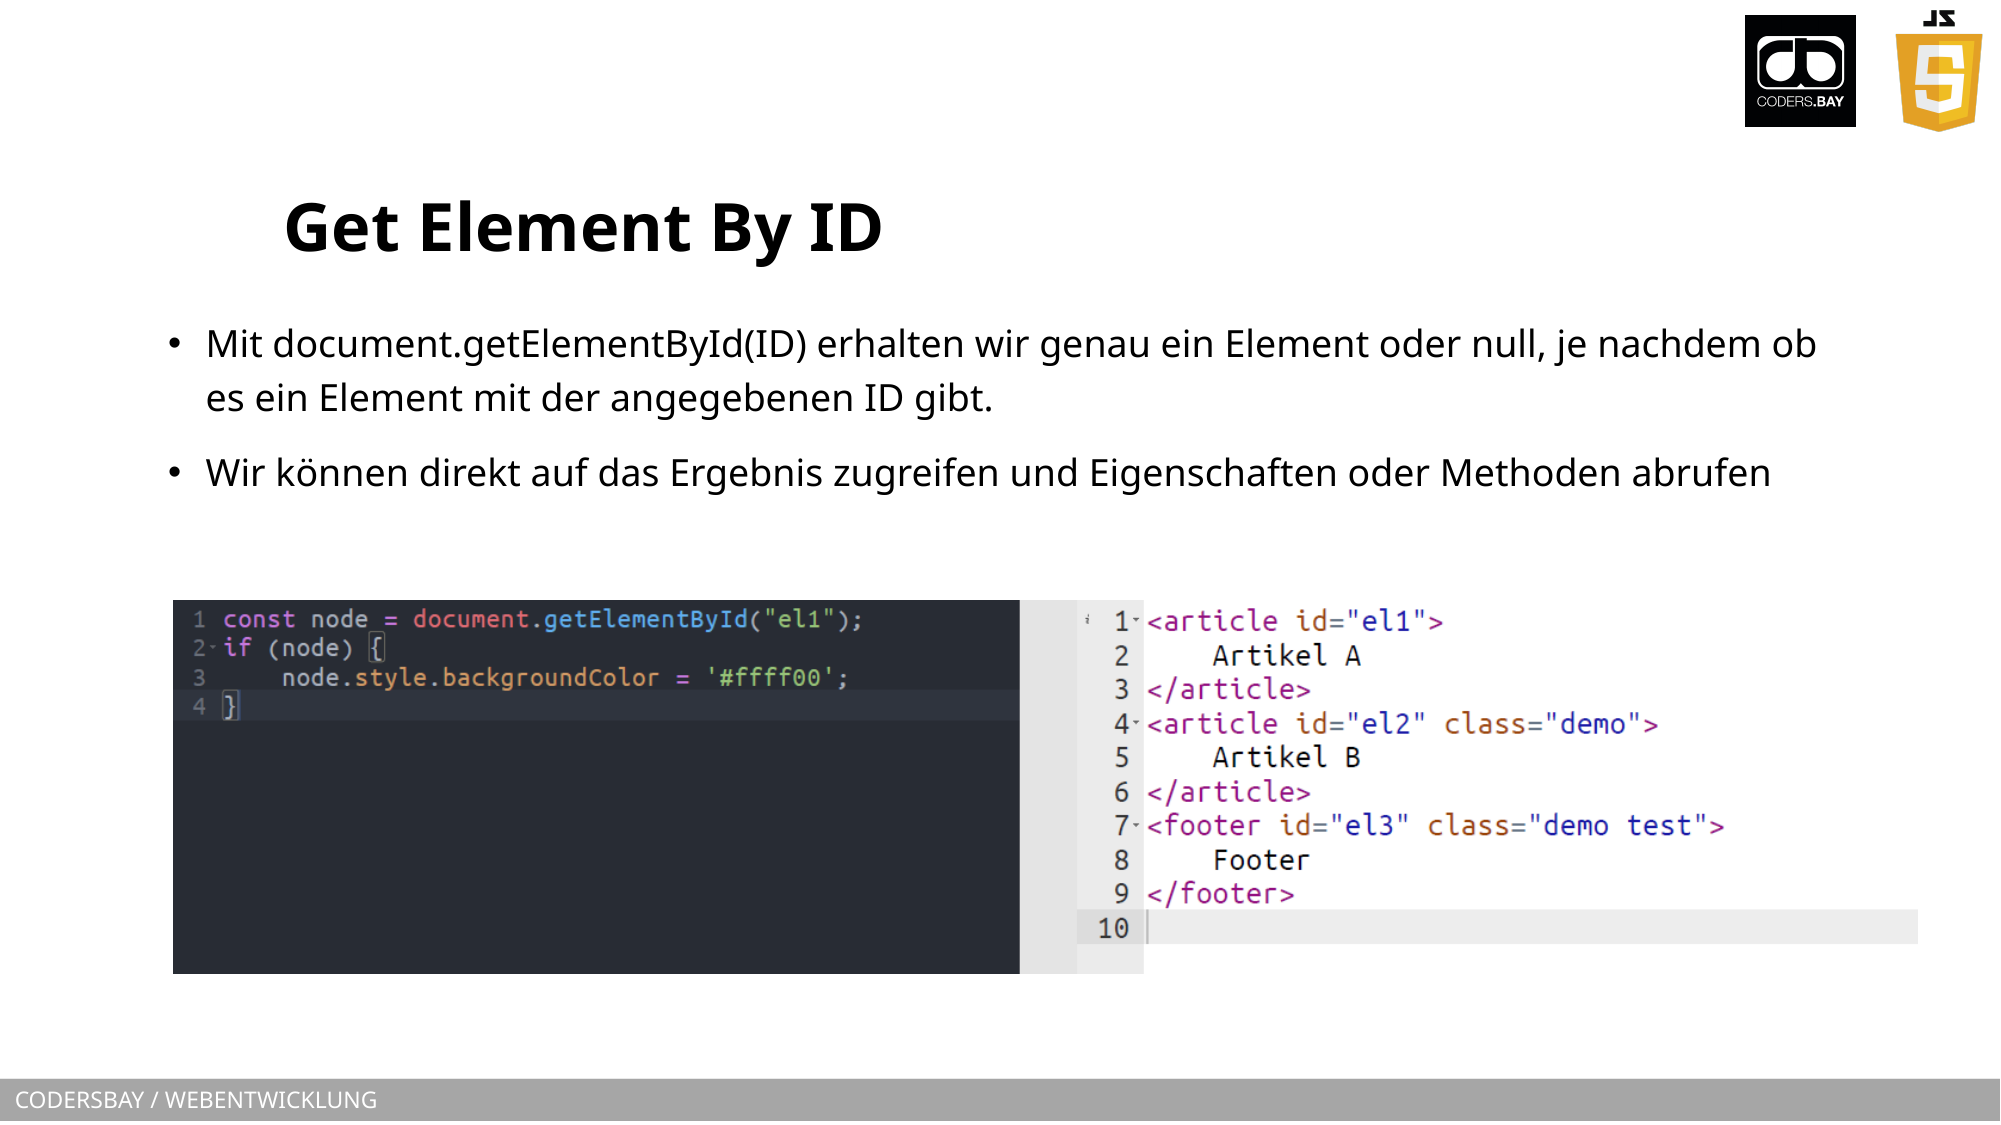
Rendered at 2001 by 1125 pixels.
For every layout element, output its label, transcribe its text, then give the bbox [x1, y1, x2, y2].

picture [173, 600, 1918, 974]
picture [1745, 10, 2001, 132]
list Mit document.getElementById(ID) erhalten wir genau ein Element oder null, je nachdem ob es ein Element mit der angegebenen ID gibt. Wir können direkt auf das Ergebnis zugreifen und Eigenschaften oder Methoden abrufen [153, 303, 1869, 982]
title Get Element By ID [268, 112, 1732, 303]
